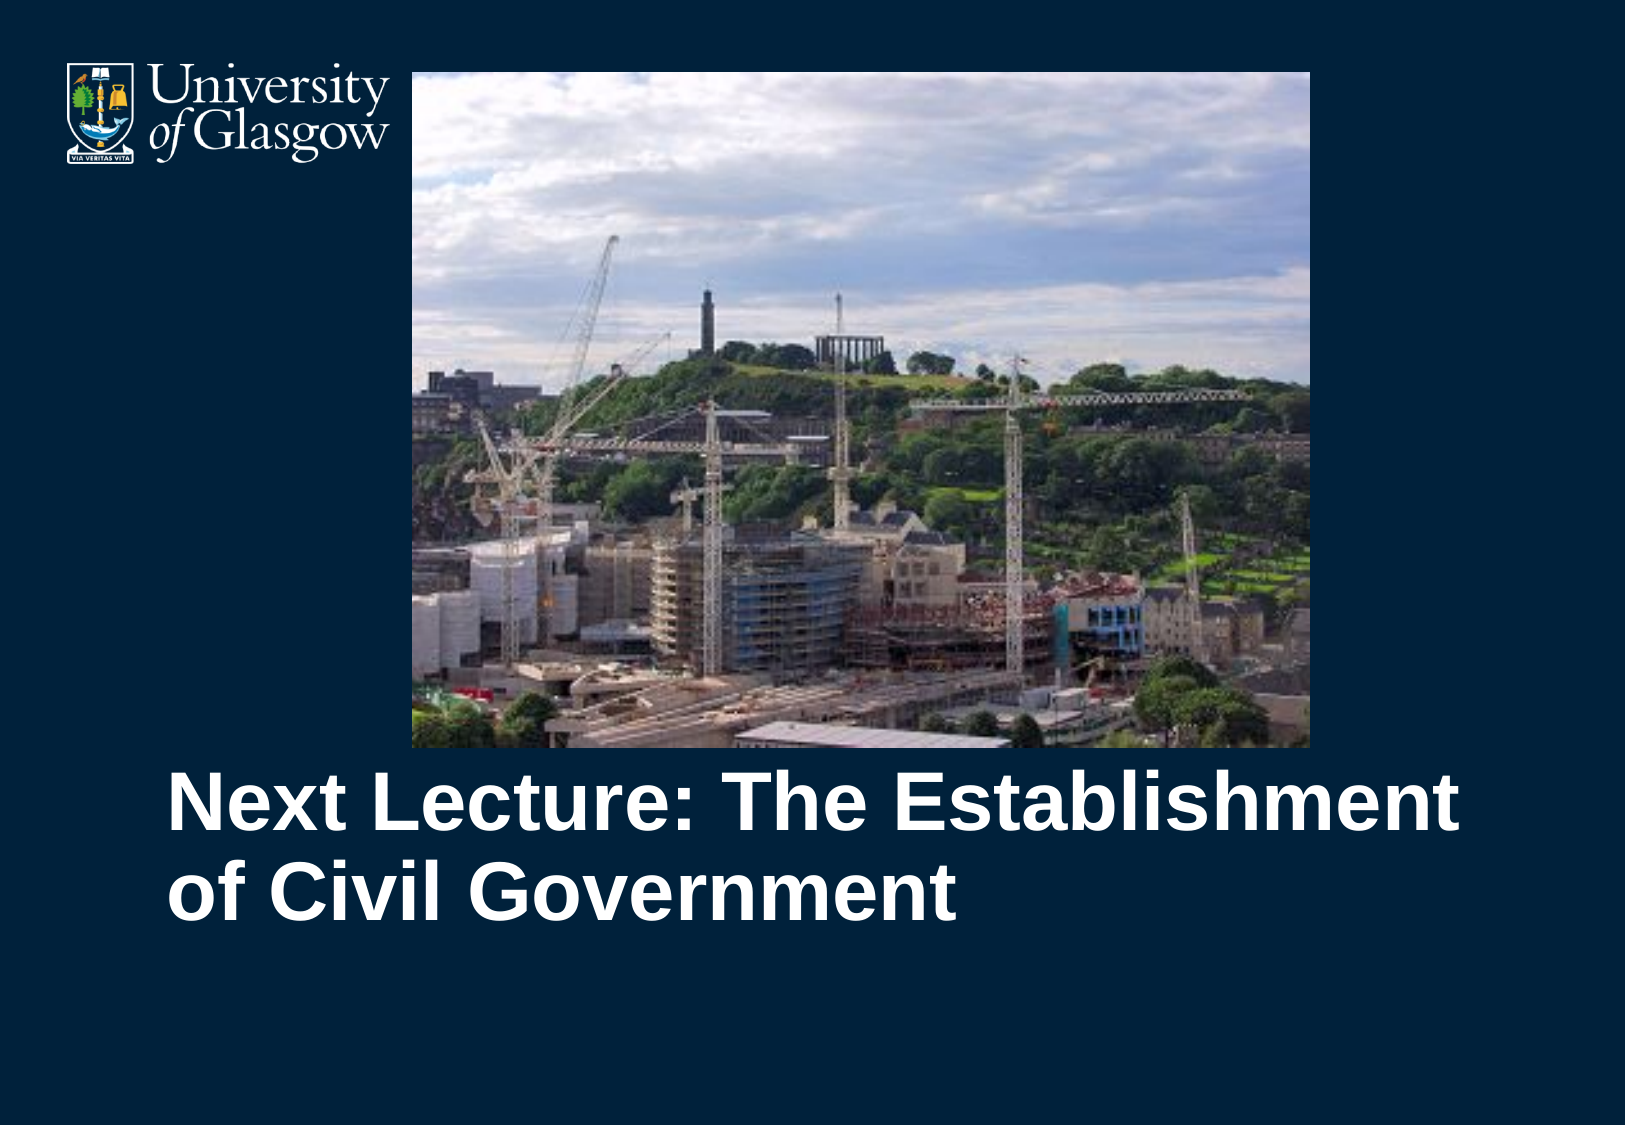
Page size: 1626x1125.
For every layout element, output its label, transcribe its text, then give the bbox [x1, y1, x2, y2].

picture [67, 61, 391, 164]
picture [412, 72, 1310, 748]
title Next Lecture: The Establishment of Civil Government [166, 764, 1471, 938]
